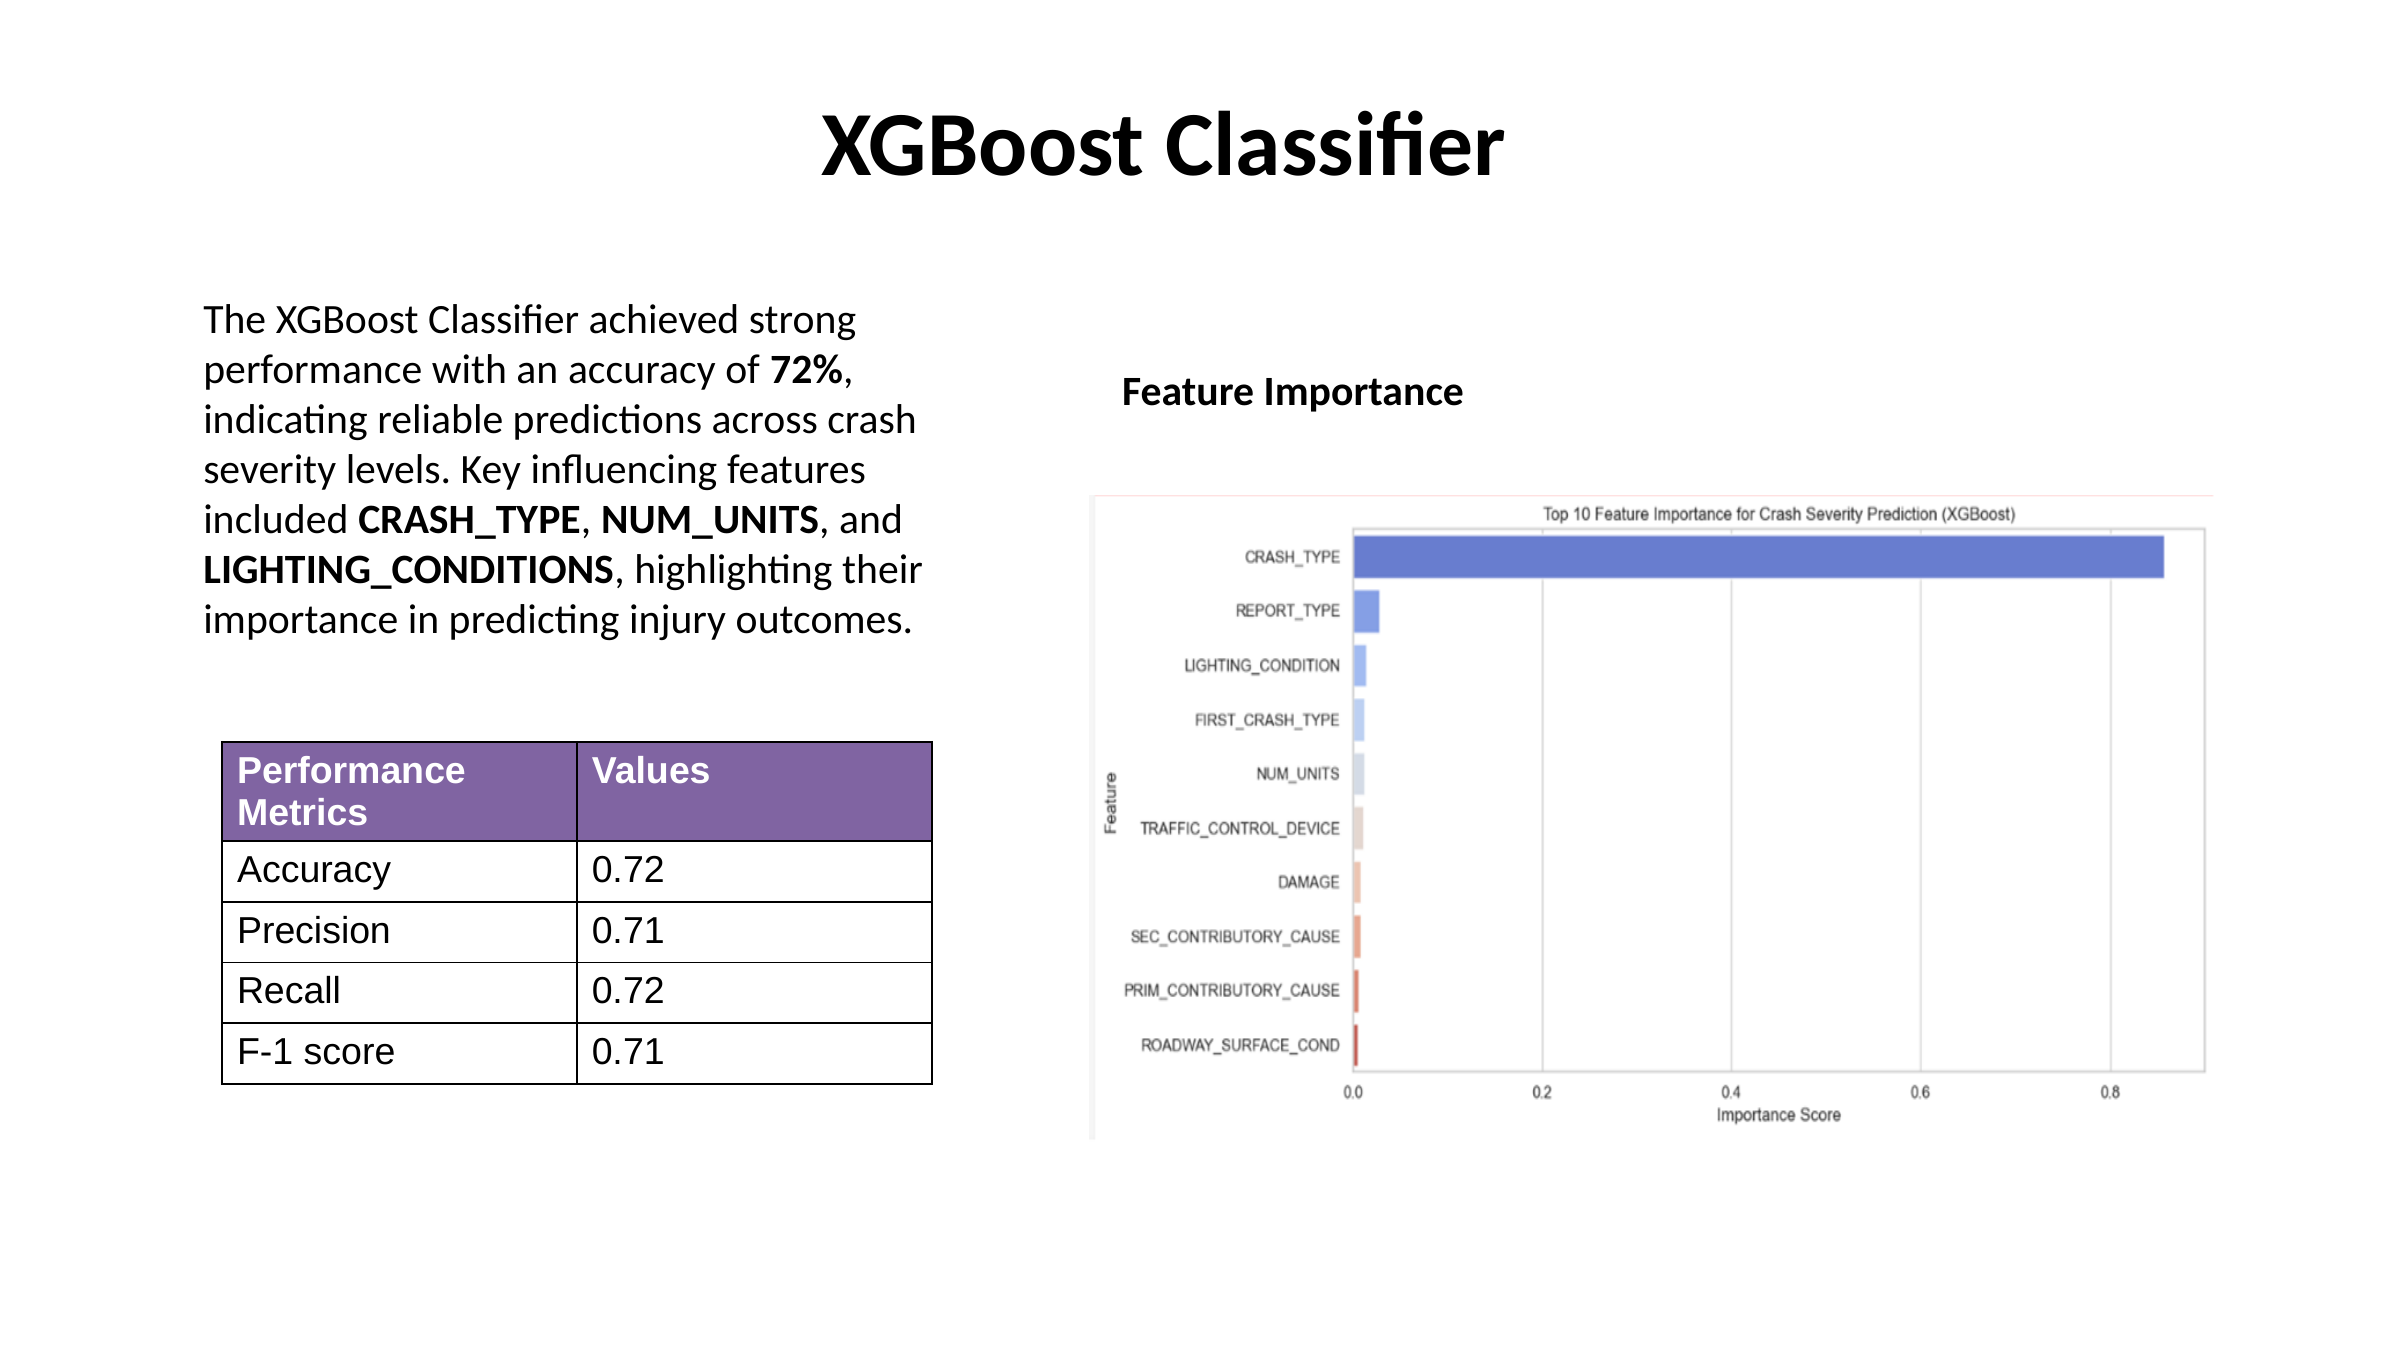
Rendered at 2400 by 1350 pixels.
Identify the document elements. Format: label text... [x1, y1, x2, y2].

text_box Feature Importance [1106, 356, 1482, 422]
table_cell Recall [223, 963, 576, 1022]
table_cell 0.72 [578, 963, 931, 1022]
table_cell F-1 score [223, 1024, 576, 1083]
table_cell 0.71 [578, 903, 931, 962]
table_header Performance Metrics [223, 743, 576, 840]
table_cell 0.72 [578, 842, 931, 901]
table_header Values [578, 743, 931, 840]
text_box The XGBoost Classifier achieved strong performance with an accuracy of 72%, indicating reliable predictions across crash severity levels. Key influencing features included CRASH_TYPE, NUM_UNITS, and LIGHTING_CONDITIONS, highlighting their importance in predicting injury outcomes. [188, 284, 966, 650]
table_cell Accuracy [223, 842, 576, 901]
table_cell Precision [223, 903, 576, 962]
picture [1089, 494, 2217, 1152]
title XGBoost Classifier [75, 45, 2254, 233]
table_cell 0.71 [578, 1024, 931, 1083]
